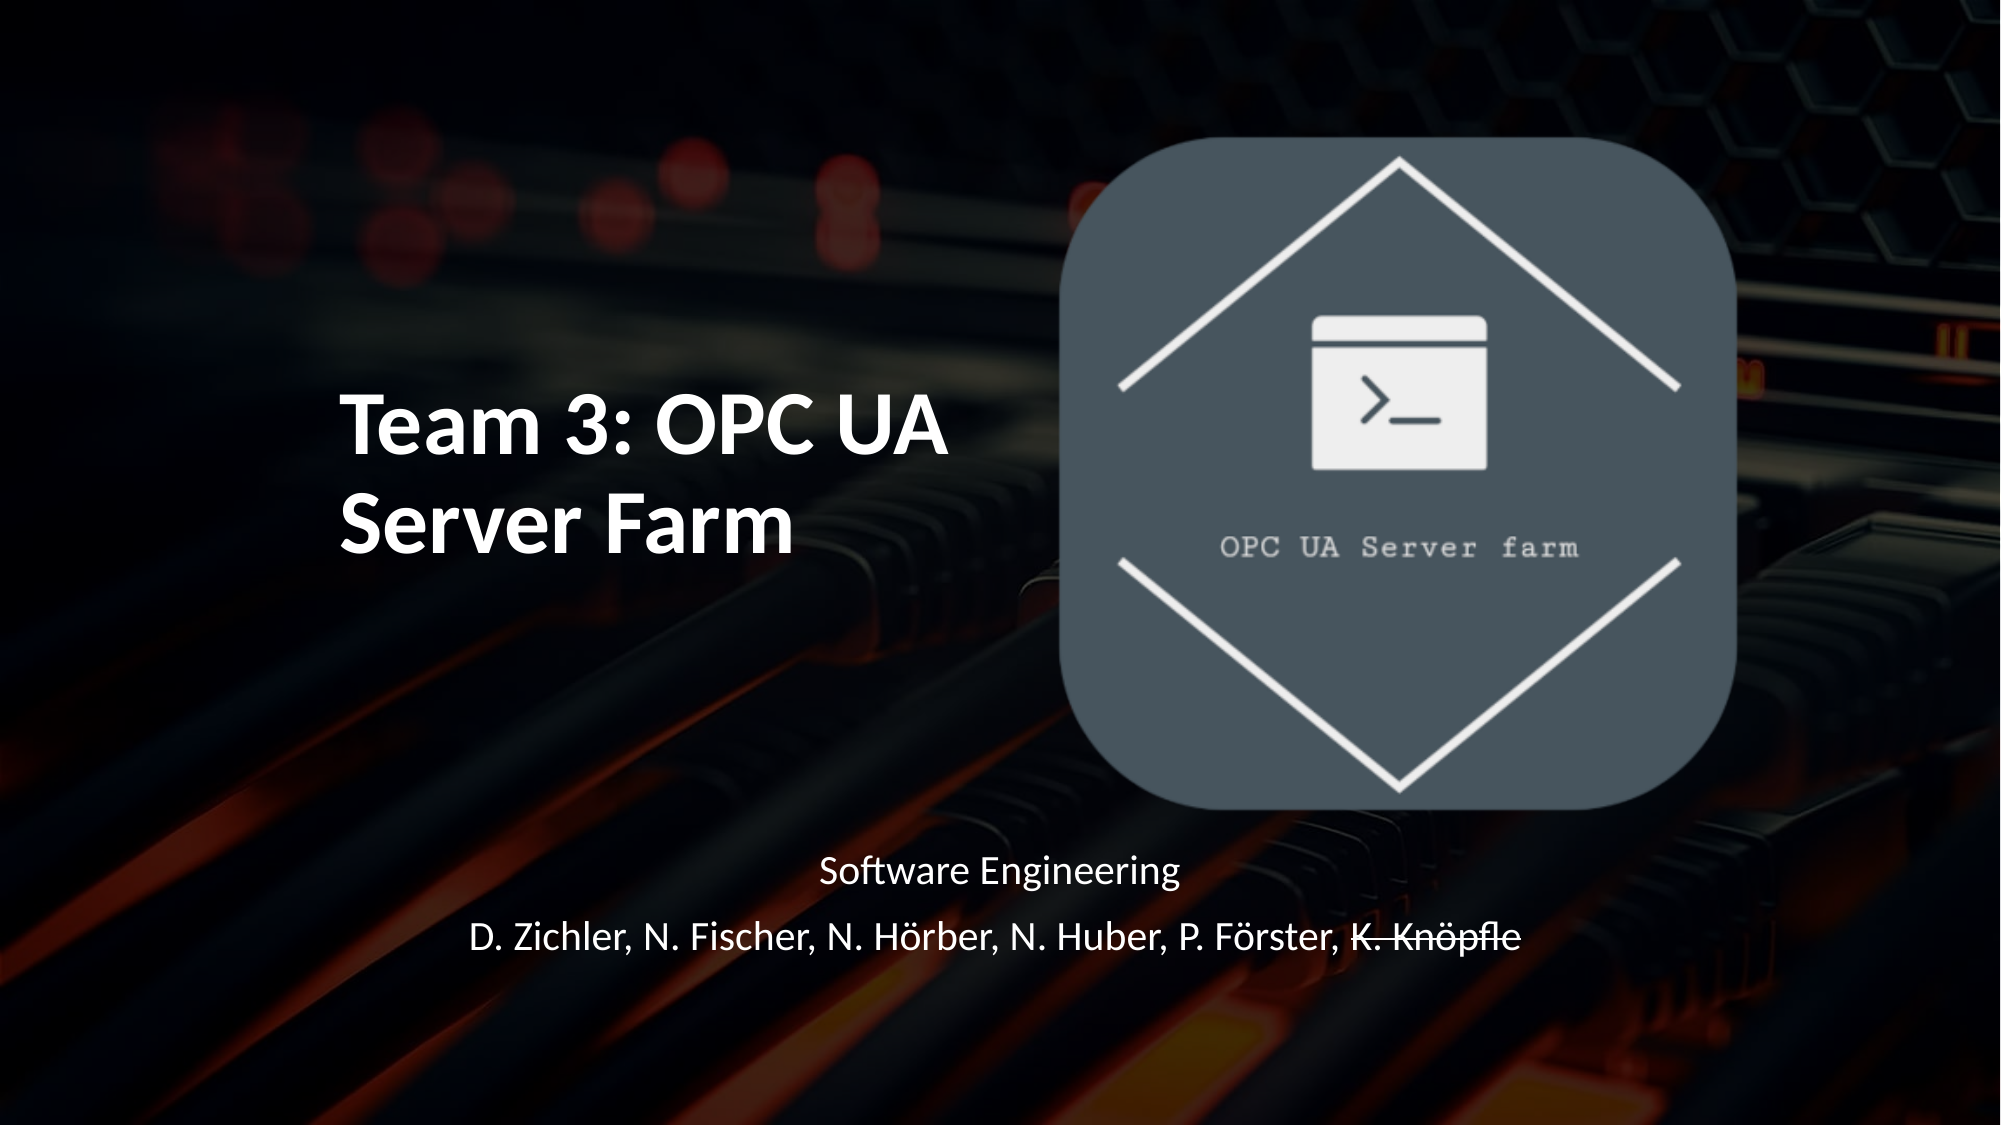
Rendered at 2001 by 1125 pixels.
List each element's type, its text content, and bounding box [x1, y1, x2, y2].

slide_number Donnerstag, 20. Mai 2021 [137, 1042, 588, 1103]
text_box [0, 0, 2000, 1125]
list Software Engineering D. Zichler, N. Fischer, N. Hörber, N. Huber, P. Förster, K. Knöpfle [351, 841, 1649, 1028]
picture [1051, 129, 1746, 819]
slide_number 1 [1412, 1042, 1863, 1103]
title Team 3: OPC UA Server Farm [324, 365, 1000, 583]
